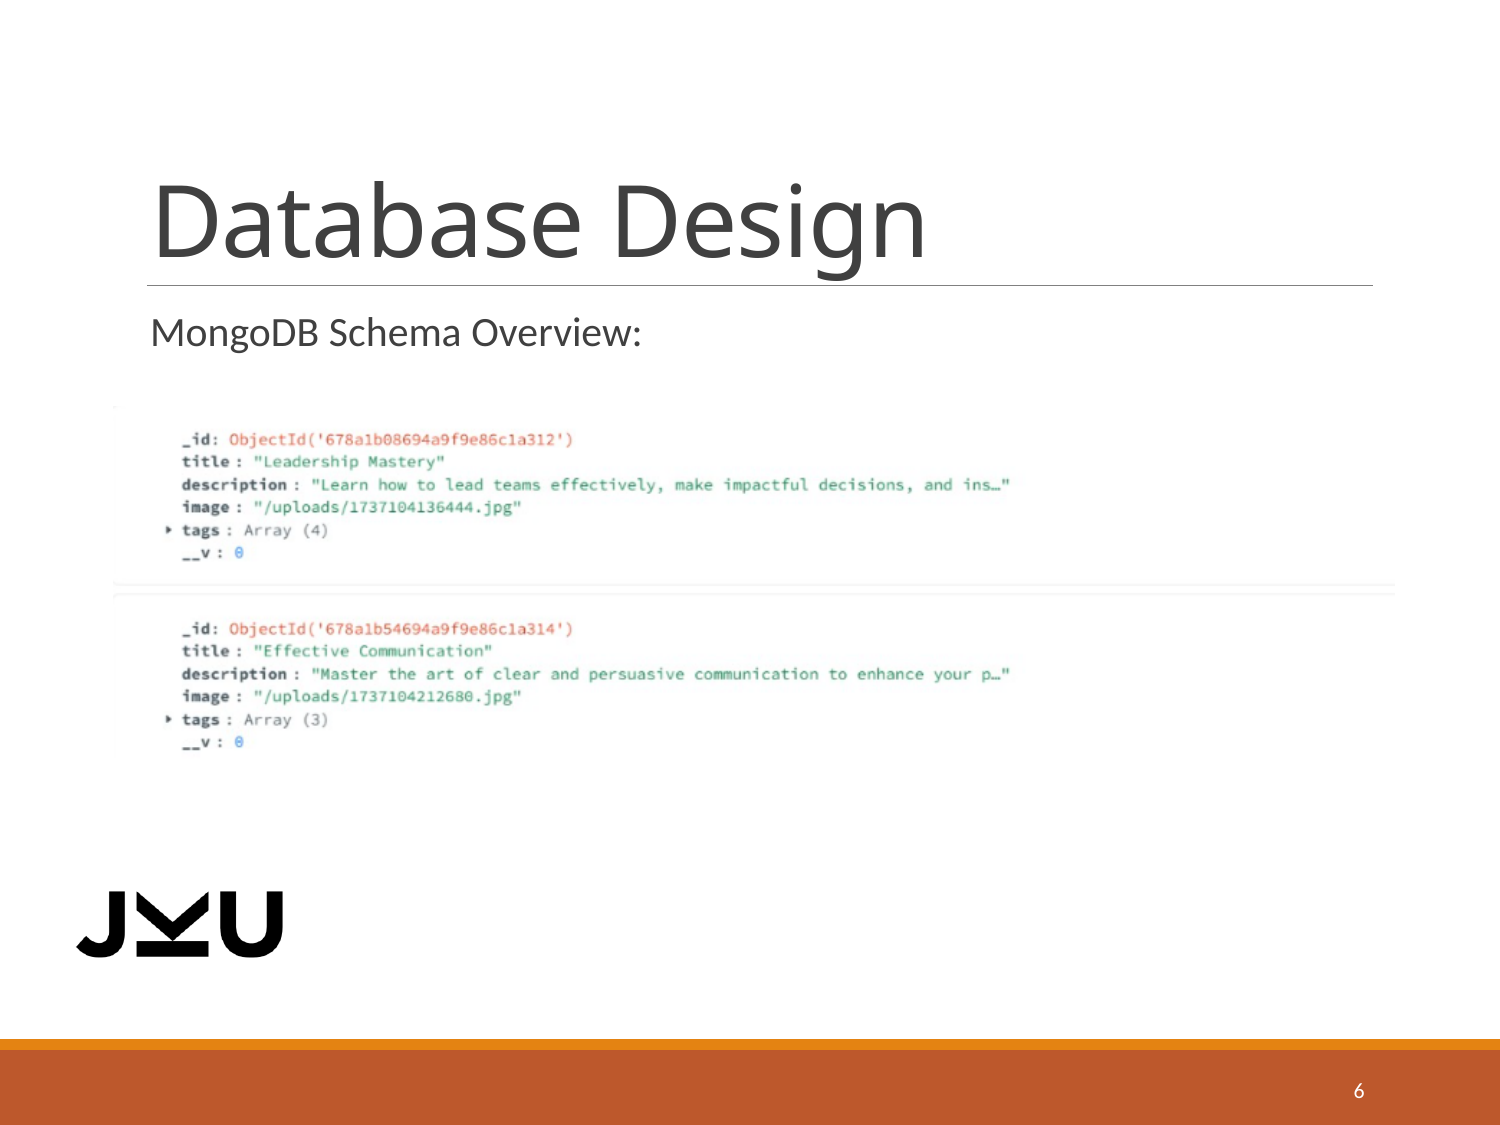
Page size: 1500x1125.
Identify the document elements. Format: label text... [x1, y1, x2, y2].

list MongoDB Schema Overview: [135, 302, 1373, 402]
list MongoDB Schema Overview: [135, 766, 1373, 963]
picture [68, 866, 297, 971]
picture [112, 405, 1395, 759]
title Database Design [135, 47, 1373, 285]
slide_number 6 [1218, 1059, 1380, 1120]
